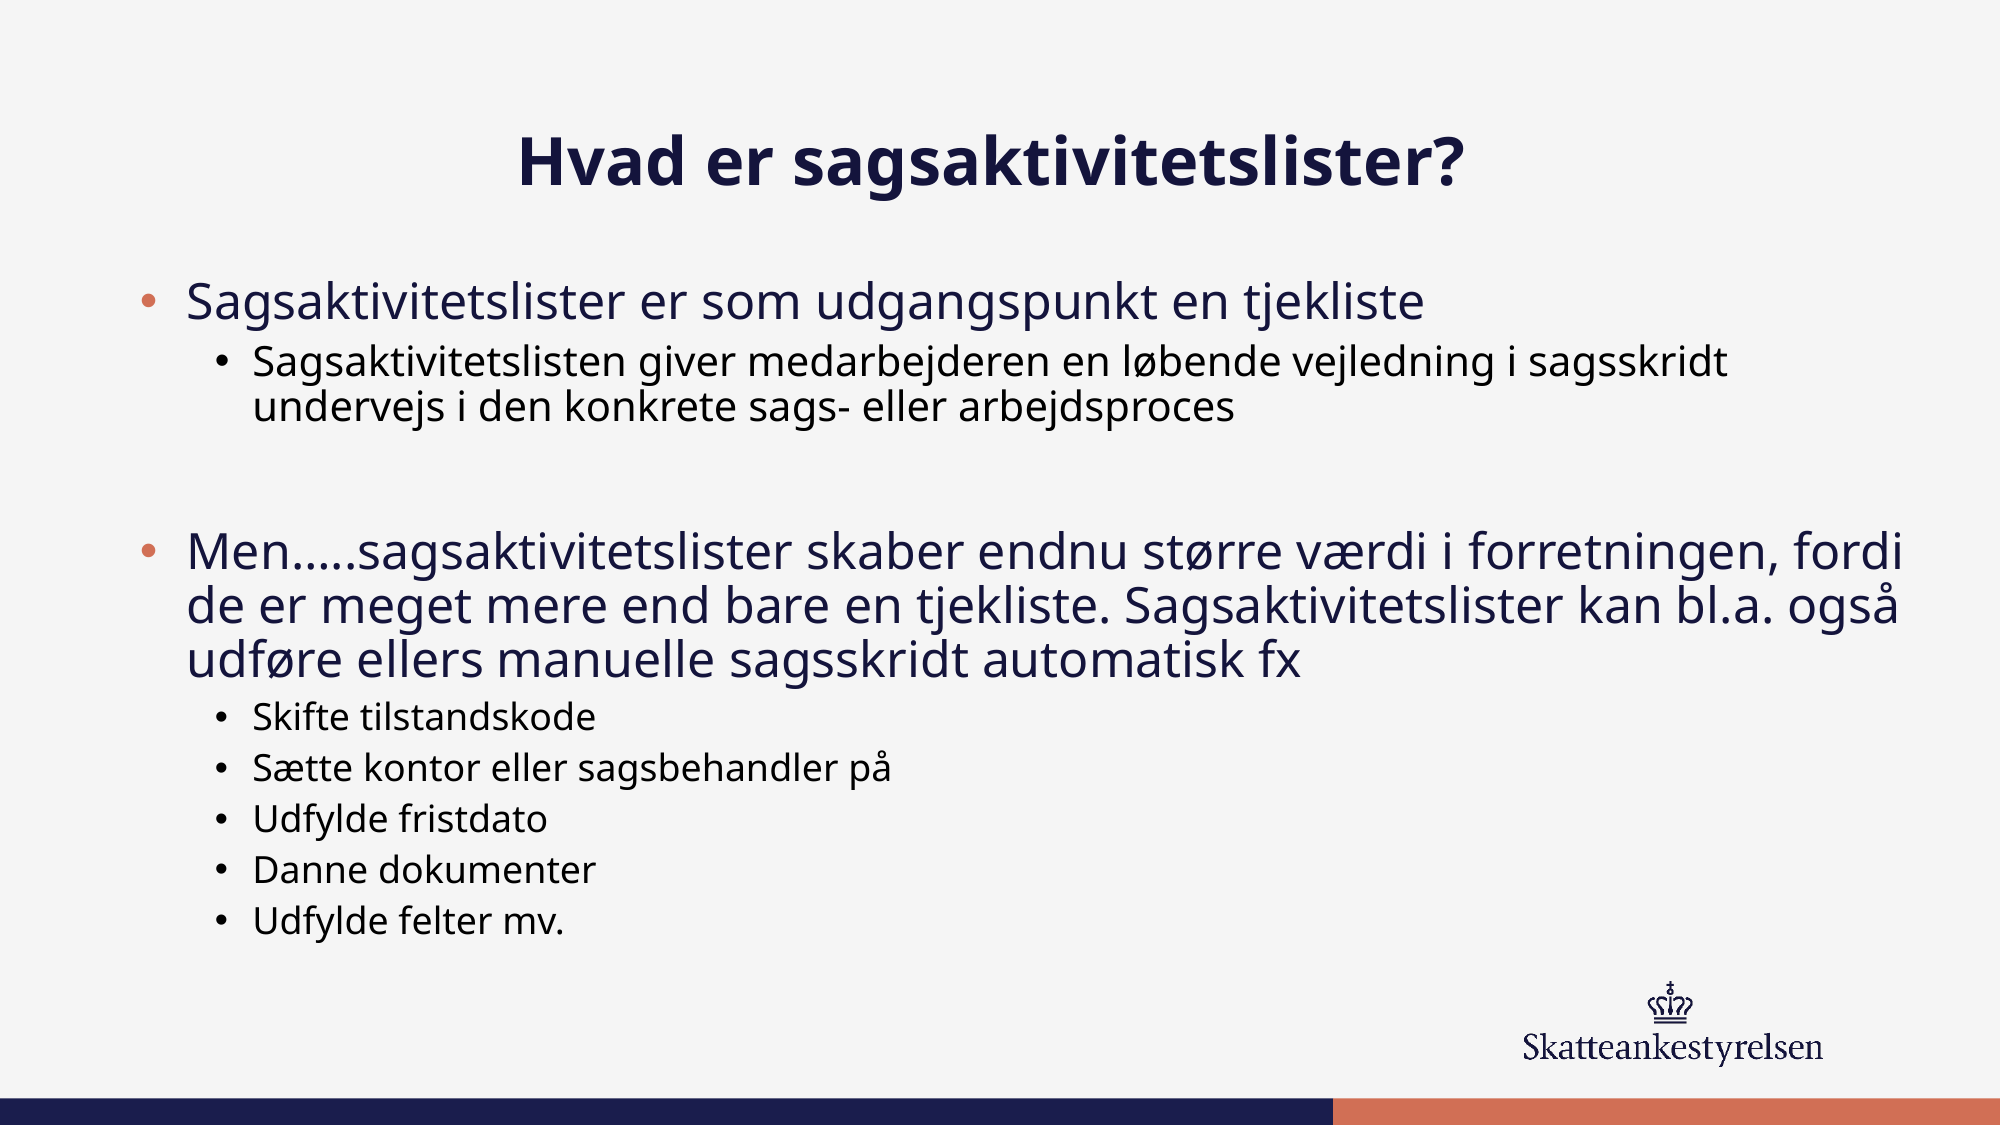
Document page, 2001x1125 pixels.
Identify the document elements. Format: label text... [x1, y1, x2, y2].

picture [1524, 1037, 1823, 1067]
list Hvad er sagsaktivitetslister? [490, 120, 1509, 208]
list Sagsaktivitetslister er som udgangspunkt en tjekliste Sagsaktivitetslisten giver medarbejderen en løbende vejledning i sagsskridt undervejs i den konkrete sags- eller arbejdsproces Men…..sagsaktivitetslister skaber endnu større værdi i forretningen, fordi de er meget mere end bare en tjekliste. Sagsaktivitetslister kan bl.a. også udføre ellers manuelle sagsskridt automatisk fx Skifte tilstandskode Sætte kontor eller sagsbehandler på Udfylde fristdato Danne dokumenter Udfylde felter mv. [124, 268, 1931, 1037]
